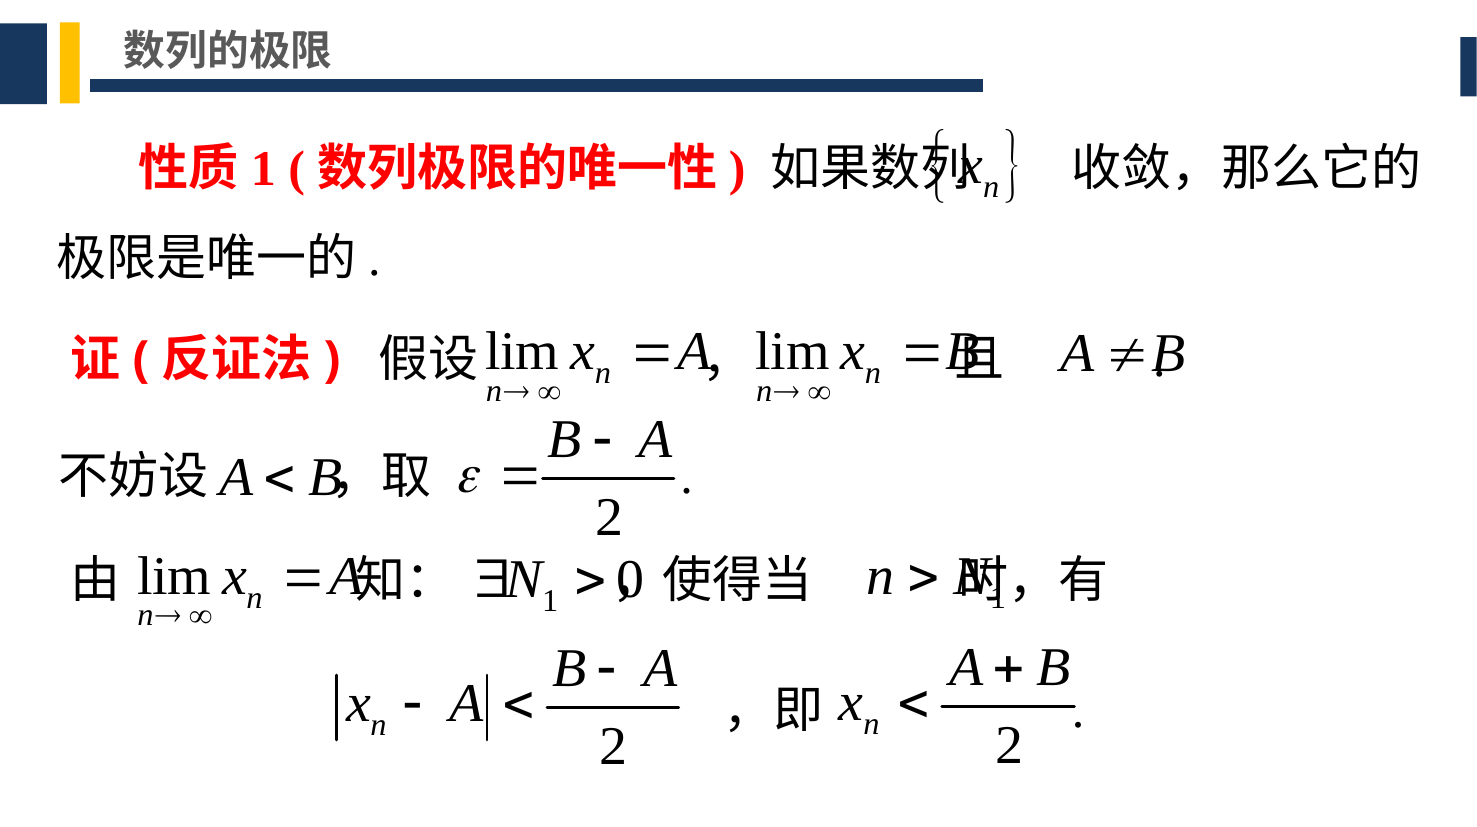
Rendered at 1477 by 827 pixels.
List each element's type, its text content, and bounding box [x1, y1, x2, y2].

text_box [123, 123, 1453, 214]
text_box 极限是唯一的. [41, 217, 564, 293]
text_box [0, 1, 1477, 75]
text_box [43, 402, 907, 548]
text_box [55, 314, 1386, 415]
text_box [55, 539, 1327, 640]
text_box 数列的极限 [124, 23, 621, 74]
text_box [324, 630, 1235, 777]
